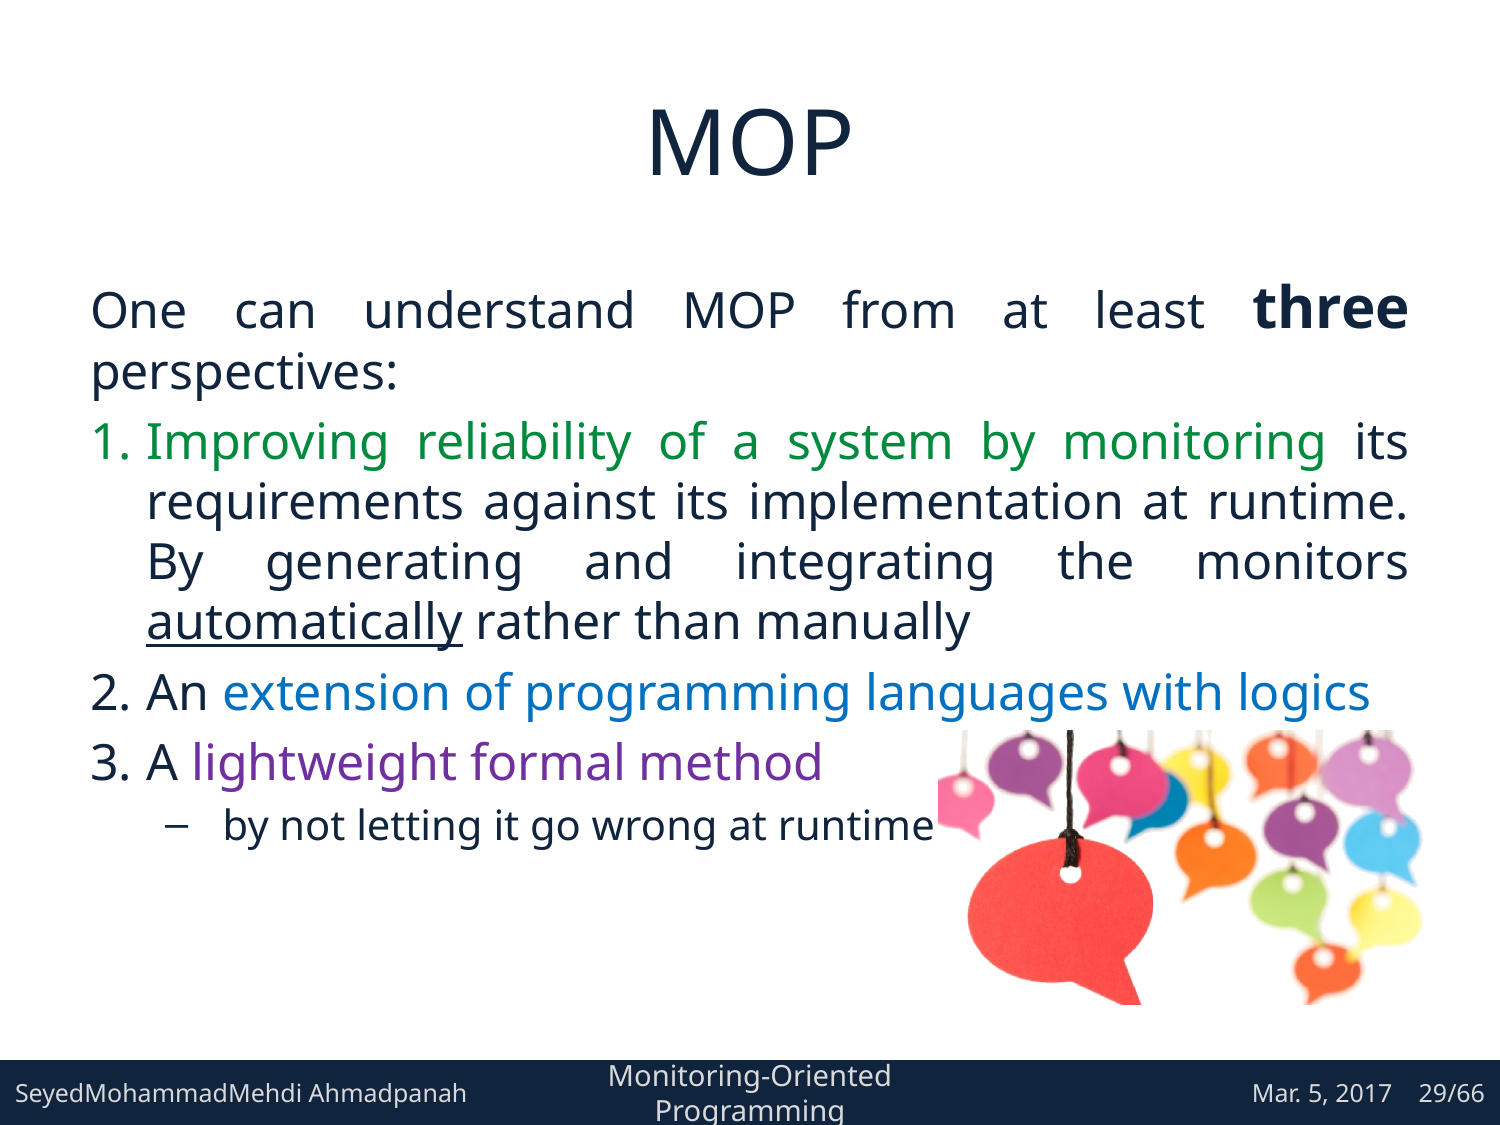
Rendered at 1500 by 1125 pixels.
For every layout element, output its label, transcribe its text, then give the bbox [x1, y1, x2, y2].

list One can understand MOP from at least three perspectives: Improving reliability of a system by monitoring its requirements against its implementation at runtime. By generating and integrating the monitors automatically rather than manually An extension of programming languages with logics A lightweight formal method by not letting it go wrong at runtime [75, 262, 1425, 1005]
picture [938, 730, 1427, 1006]
title MOP [75, 45, 1425, 233]
